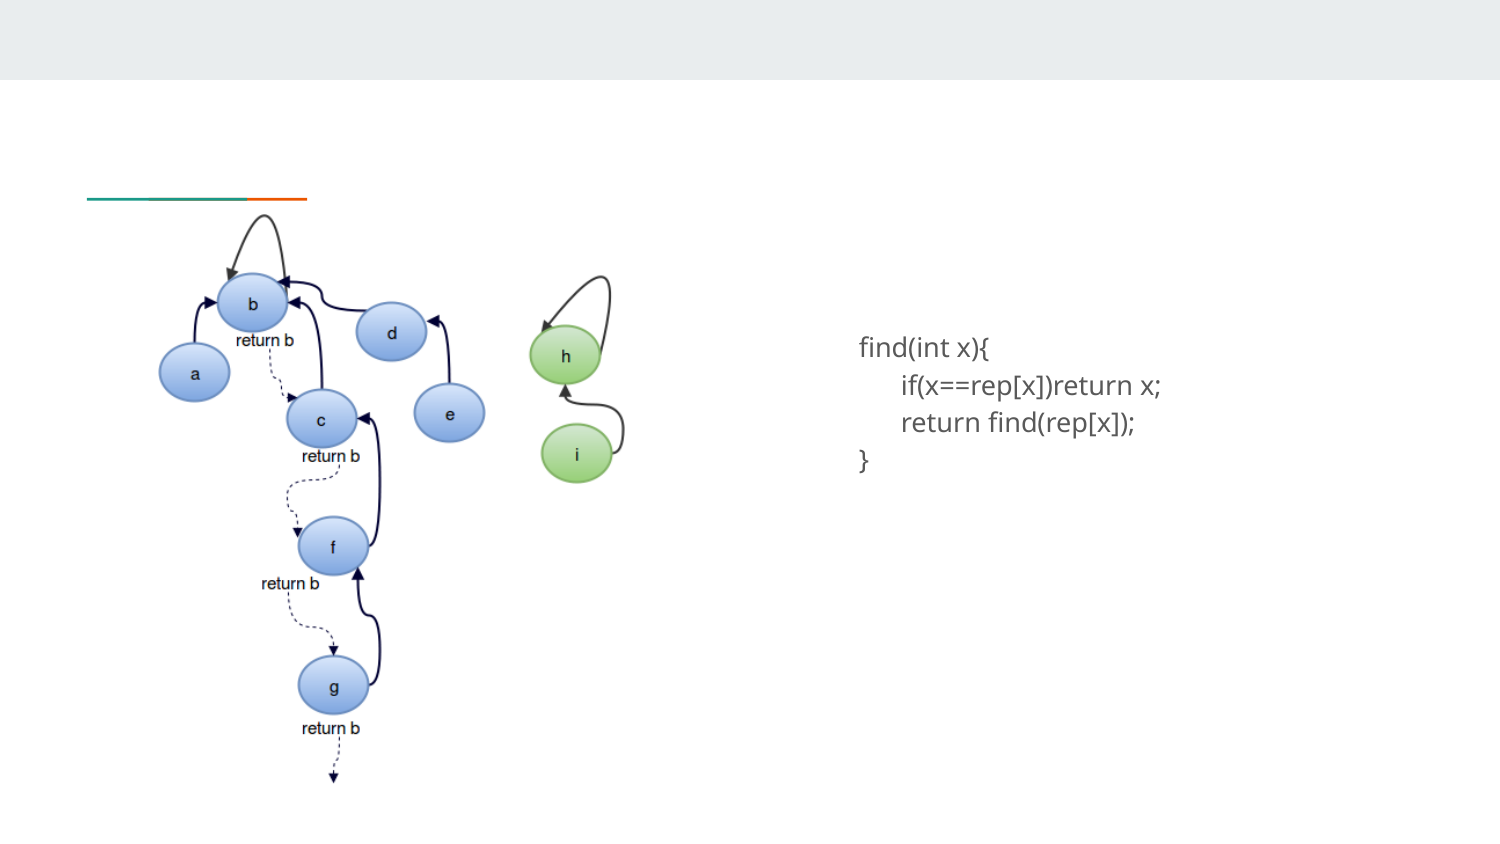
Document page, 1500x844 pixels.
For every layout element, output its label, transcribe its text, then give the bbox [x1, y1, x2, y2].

picture [156, 213, 625, 784]
text_box find(int x){ if(x==rep[x])return x; return find(rep[x]); } [843, 310, 1465, 602]
